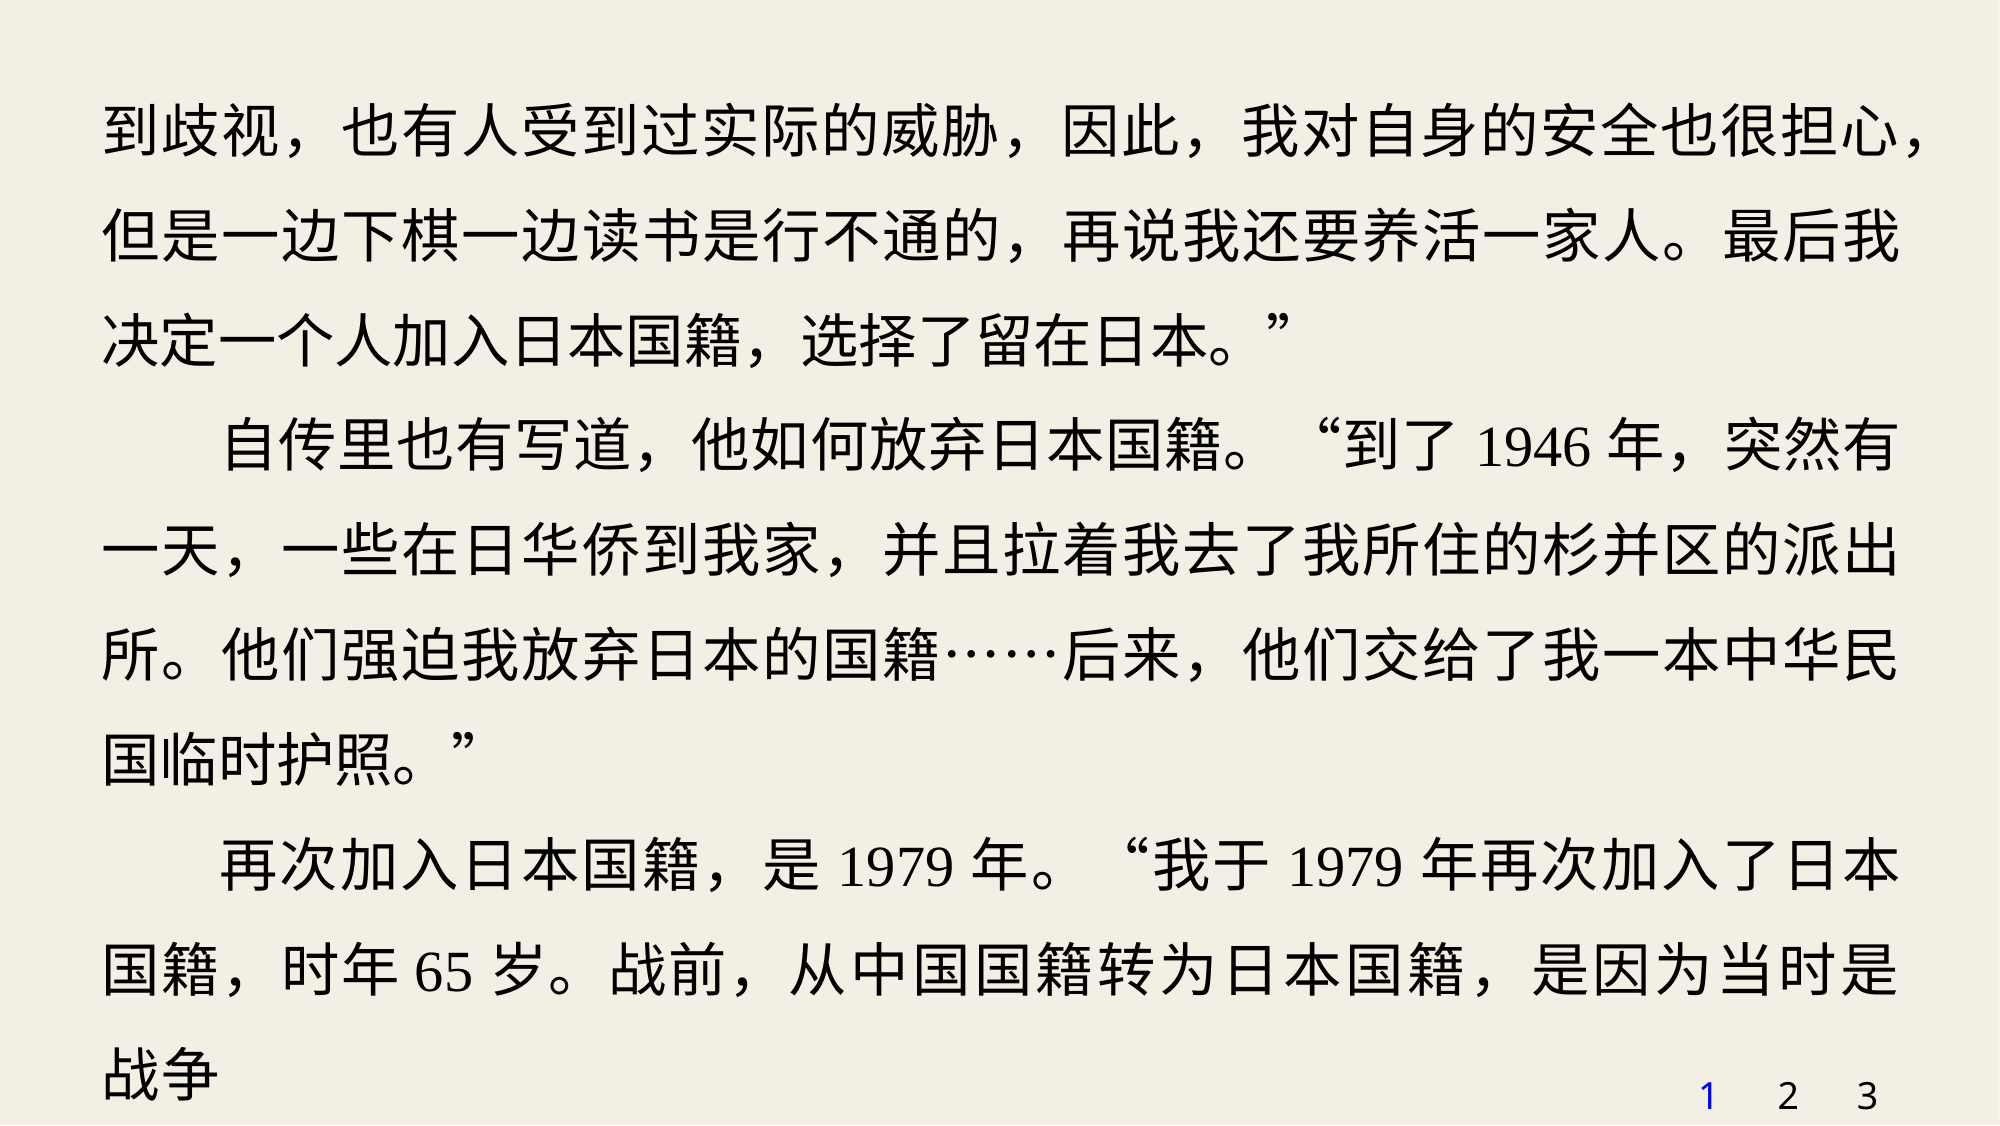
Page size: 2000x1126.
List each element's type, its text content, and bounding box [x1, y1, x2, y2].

text_box 1 [1676, 1046, 1742, 1126]
text_box 到歧视，也有人受到过实际的威胁，因此，我对自身的安全也很担心，但是一边下棋一边读书是行不通的，再说我还要养活一家人。最后我决定一个人加入日本国籍，选择了留在日本。” 自传里也有写道，他如何放弃日本国籍。“到了1946年，突然有一天，一些在日华侨到我家，并且拉着我去了我所住的杉并区的派出所。他们强迫我放弃日本的国籍……后来，他们交给了我一本中华民国临时护照。” 再次加入日本国籍，是1979年。“我于1979年再次加入了日本国籍，时年65岁。战前，从中国国籍转为日本国籍，是因为当时是战争 [81, 48, 1922, 1119]
text_box 2 [1755, 1046, 1821, 1126]
text_box 3 [1835, 1046, 1901, 1126]
